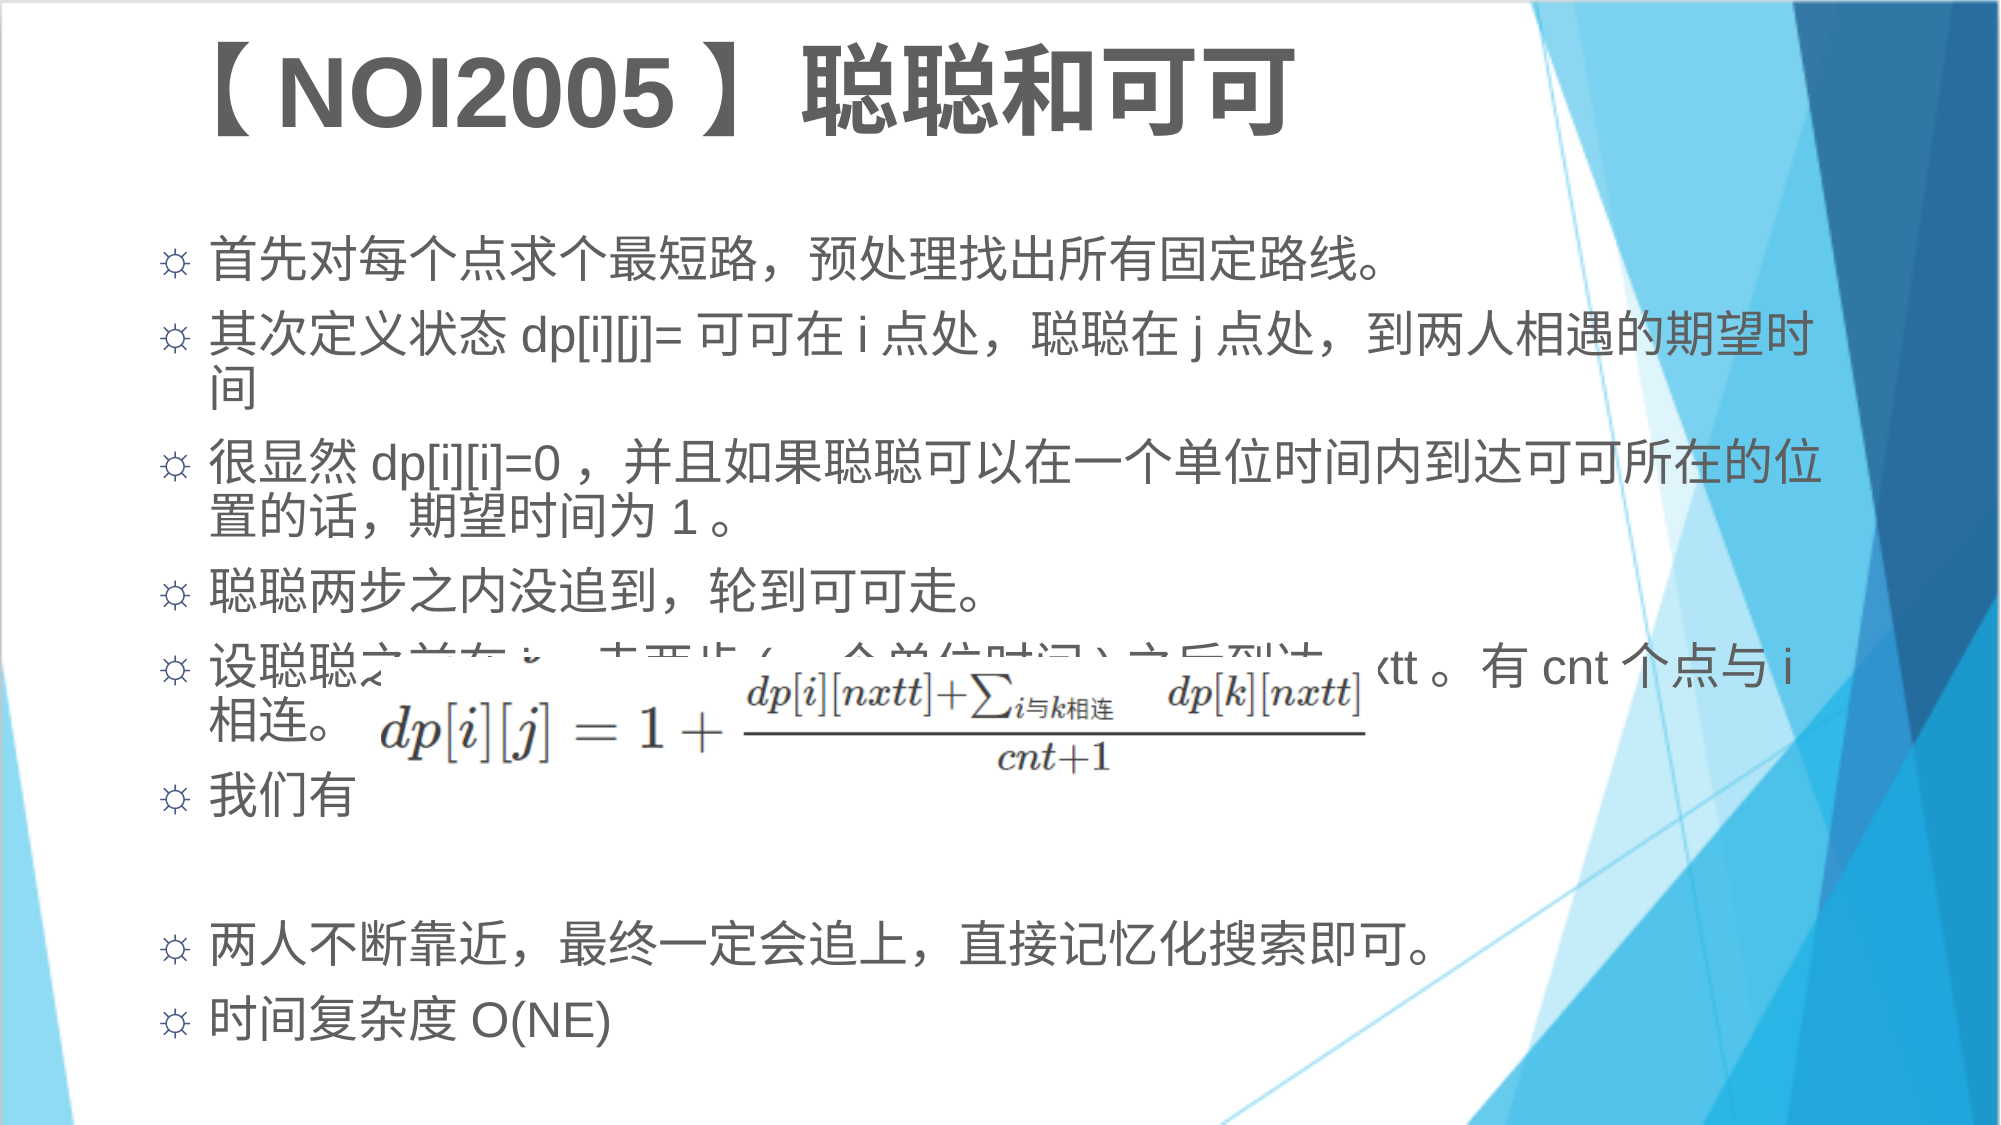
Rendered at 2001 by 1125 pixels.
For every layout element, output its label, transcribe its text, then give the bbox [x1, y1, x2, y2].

title 【NOI2005】聪聪和可可 [137, 29, 1863, 161]
picture [0, 0, 2001, 1125]
list 首先对每个点求个最短路，预处理找出所有固定路线。 其次定义状态dp[i][j]=可可在i点处，聪聪在j点处，到两人相遇的期望时间 很显然dp[i][i]=0，并且如果聪聪可以在一个单位时间内到达可可所在的位置的话，期望时间为1。 聪聪两步之内没追到，轮到可可走。 设聪聪之前在j，走两步(一个单位时间)之后到达nxtt。有cnt个点与i相连。 我们有 两人不断靠近，最终一定会追上，直接记忆化搜索即可。 时间复杂度O(NE) [137, 226, 1863, 1014]
